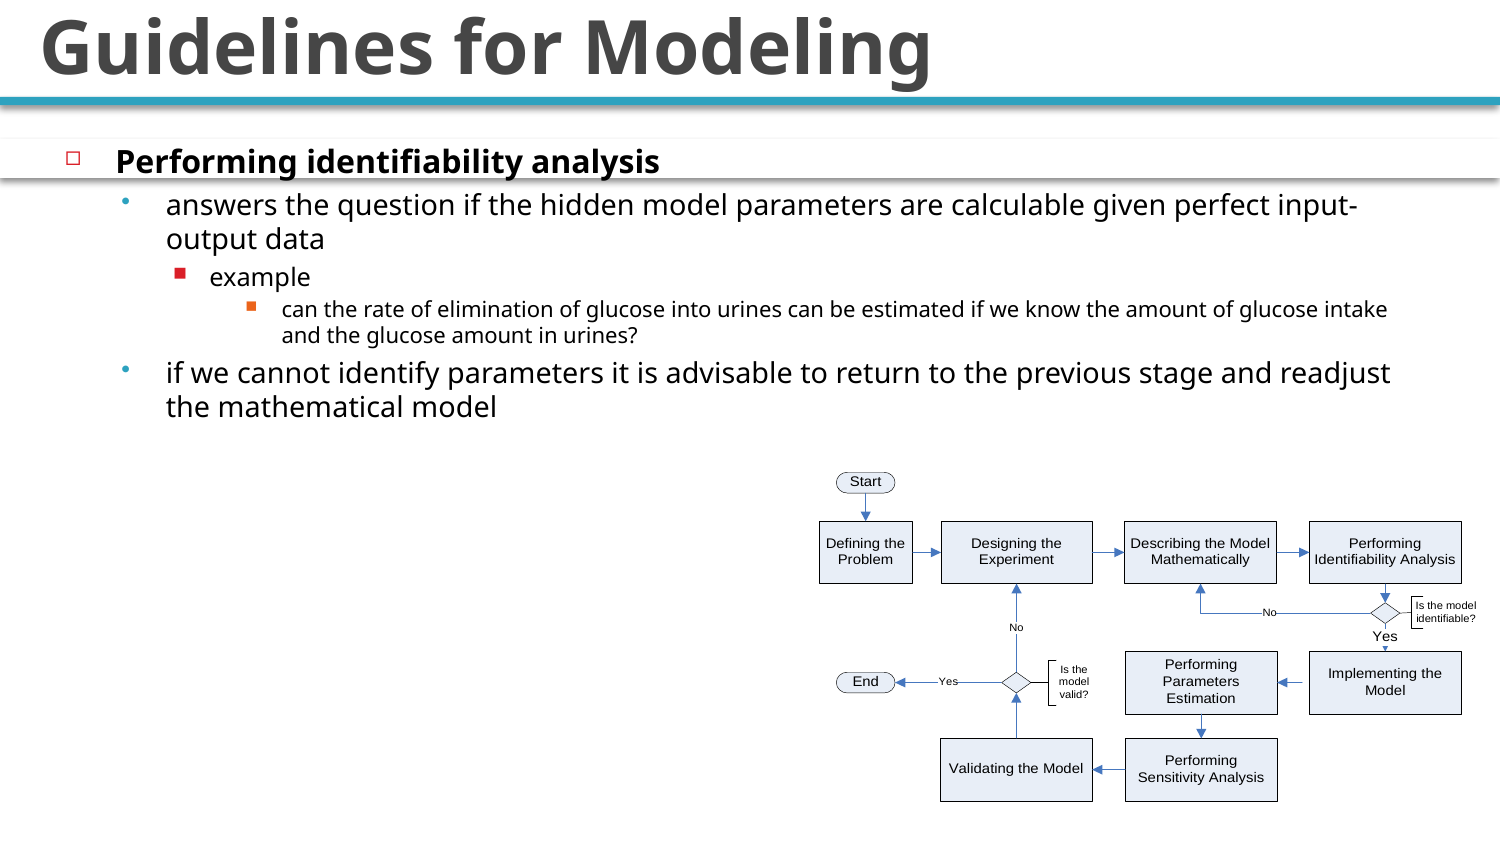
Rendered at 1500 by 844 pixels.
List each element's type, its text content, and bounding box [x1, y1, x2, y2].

title Guidelines for Modeling [24, 19, 1463, 97]
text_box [812, 459, 1488, 806]
list Performing identifiability analysis answers the question if the hidden model parameters are calculable given perfect input-output data example can the rate of elimination of glucose into urines can be estimated if we know the amount of glucose intake and the glucose amount in urines? if we cannot identify parameters it is advisable to return to the previous stage and readjust the mathematical model [50, 134, 1438, 435]
